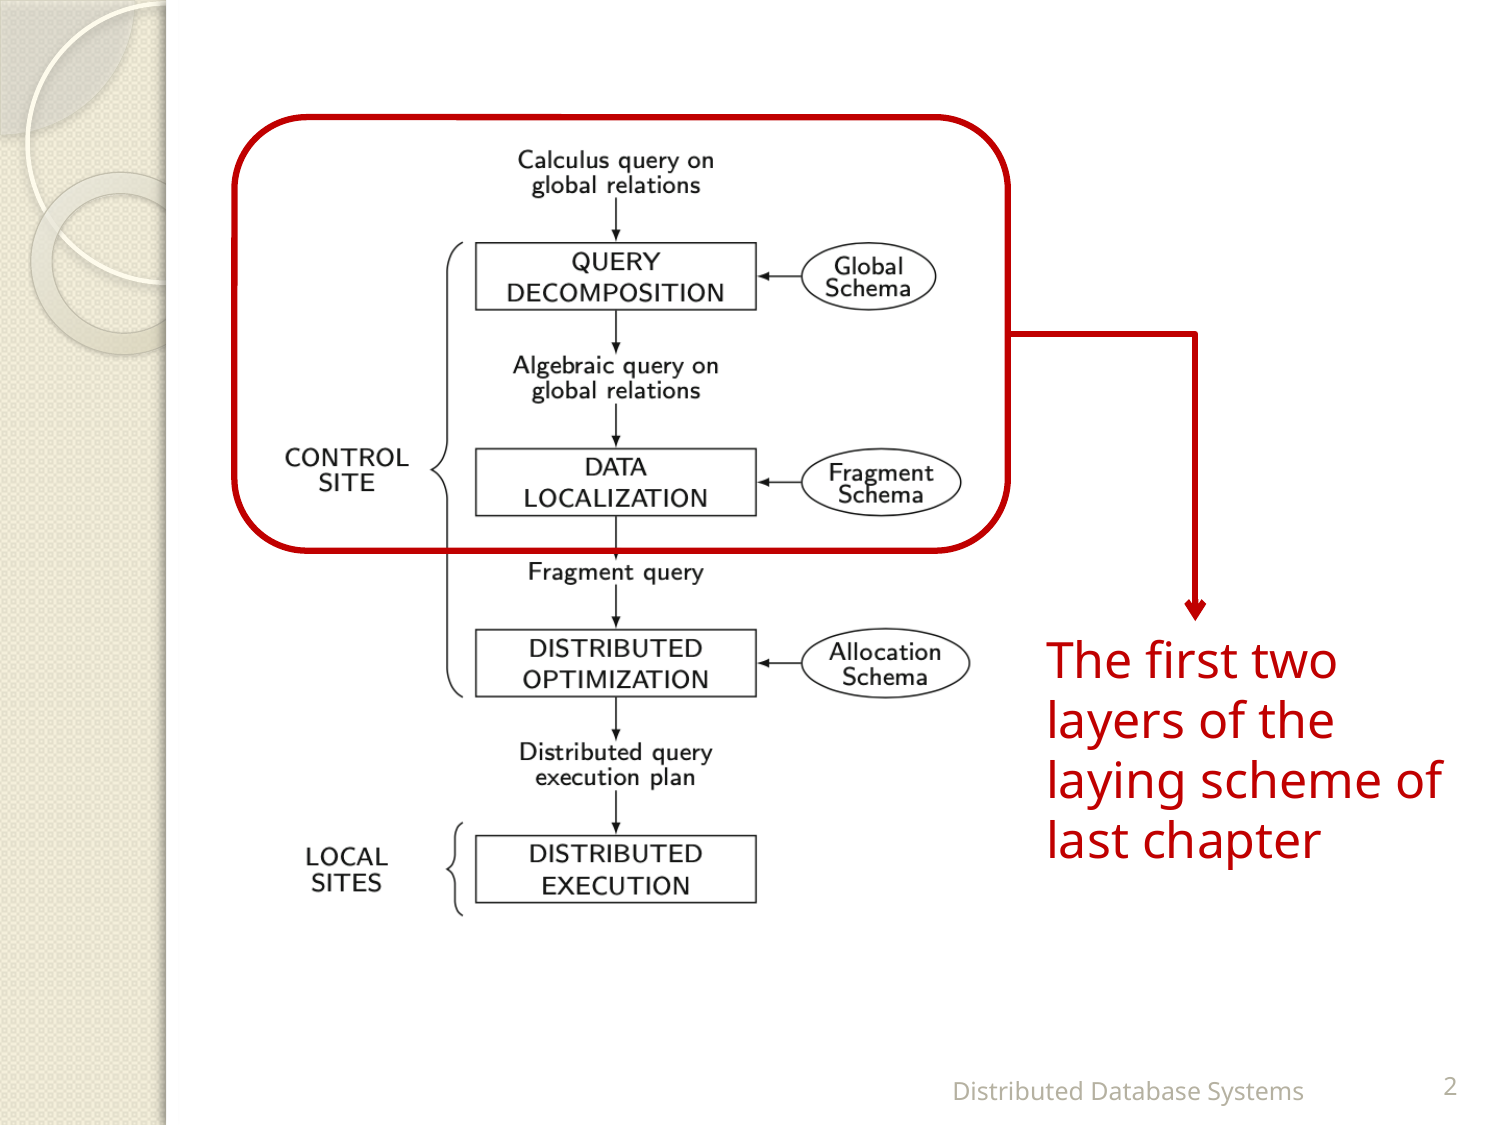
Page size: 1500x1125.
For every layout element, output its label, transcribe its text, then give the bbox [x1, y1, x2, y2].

slide_number 2 [1413, 1034, 1488, 1113]
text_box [1007, 333, 1196, 622]
footer Distributed Database Systems [937, 1034, 1413, 1113]
picture [195, 117, 1009, 931]
text_box The first two layers of the laying scheme of last chapter [1031, 621, 1500, 876]
